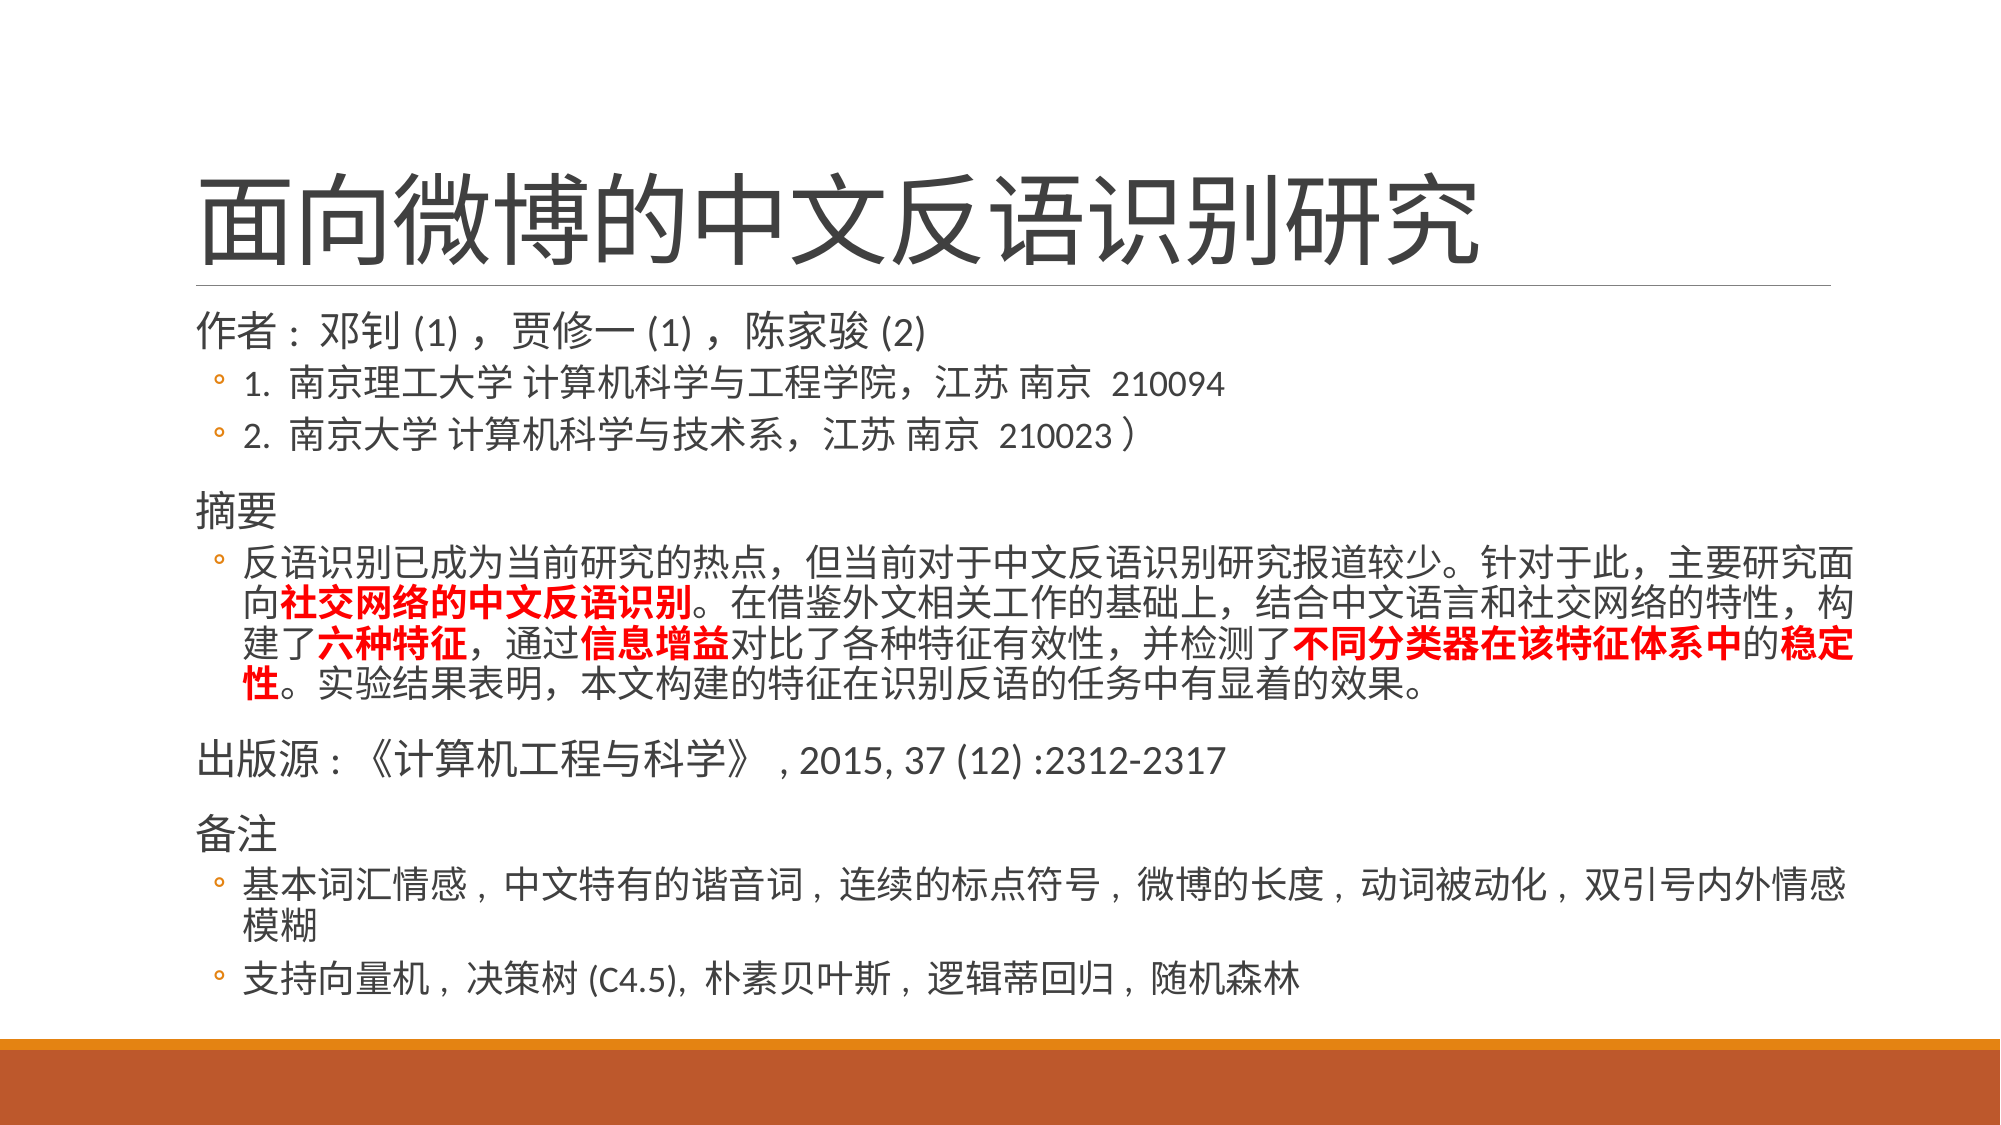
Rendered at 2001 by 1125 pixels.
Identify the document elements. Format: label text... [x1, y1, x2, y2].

list 作者: 邓钊(1)，贾修一(1)，陈家骏(2) 1. 南京理工大学 计算机科学与工程学院，江苏 南京 210094 2. 南京大学 计算机科学与技术系，江苏 南京 210023） 摘要 反语识别已成为当前研究的热点，但当前对于中文反语识别研究报道较少。针对于此，主要研究面向社交网络的中文反语识别。在借鉴外文相关工作的基础上，结合中文语言和社交网络的特性，构建了六种特征，通过信息增益对比了各种特征有效性，并检测了不同分类器在该特征体系中的稳定性。实验结果表明，本文构建的特征在识别反语的任务中有显着的效果。 出版源:《计算机工程与科学》, 2015, 37 (12) :2312-2317 备注 基本词汇情感, 中文特有的谐音词, 连续的标点符号, 微博的长度, 动词被动化, 双引号内外情感模糊 支持向量机, 决策树(C4.5), 朴素贝叶斯, 逻辑蒂回归, 随机森林 [180, 302, 1875, 1023]
title 面向微博的中文反语识别研究 [180, 47, 1830, 285]
